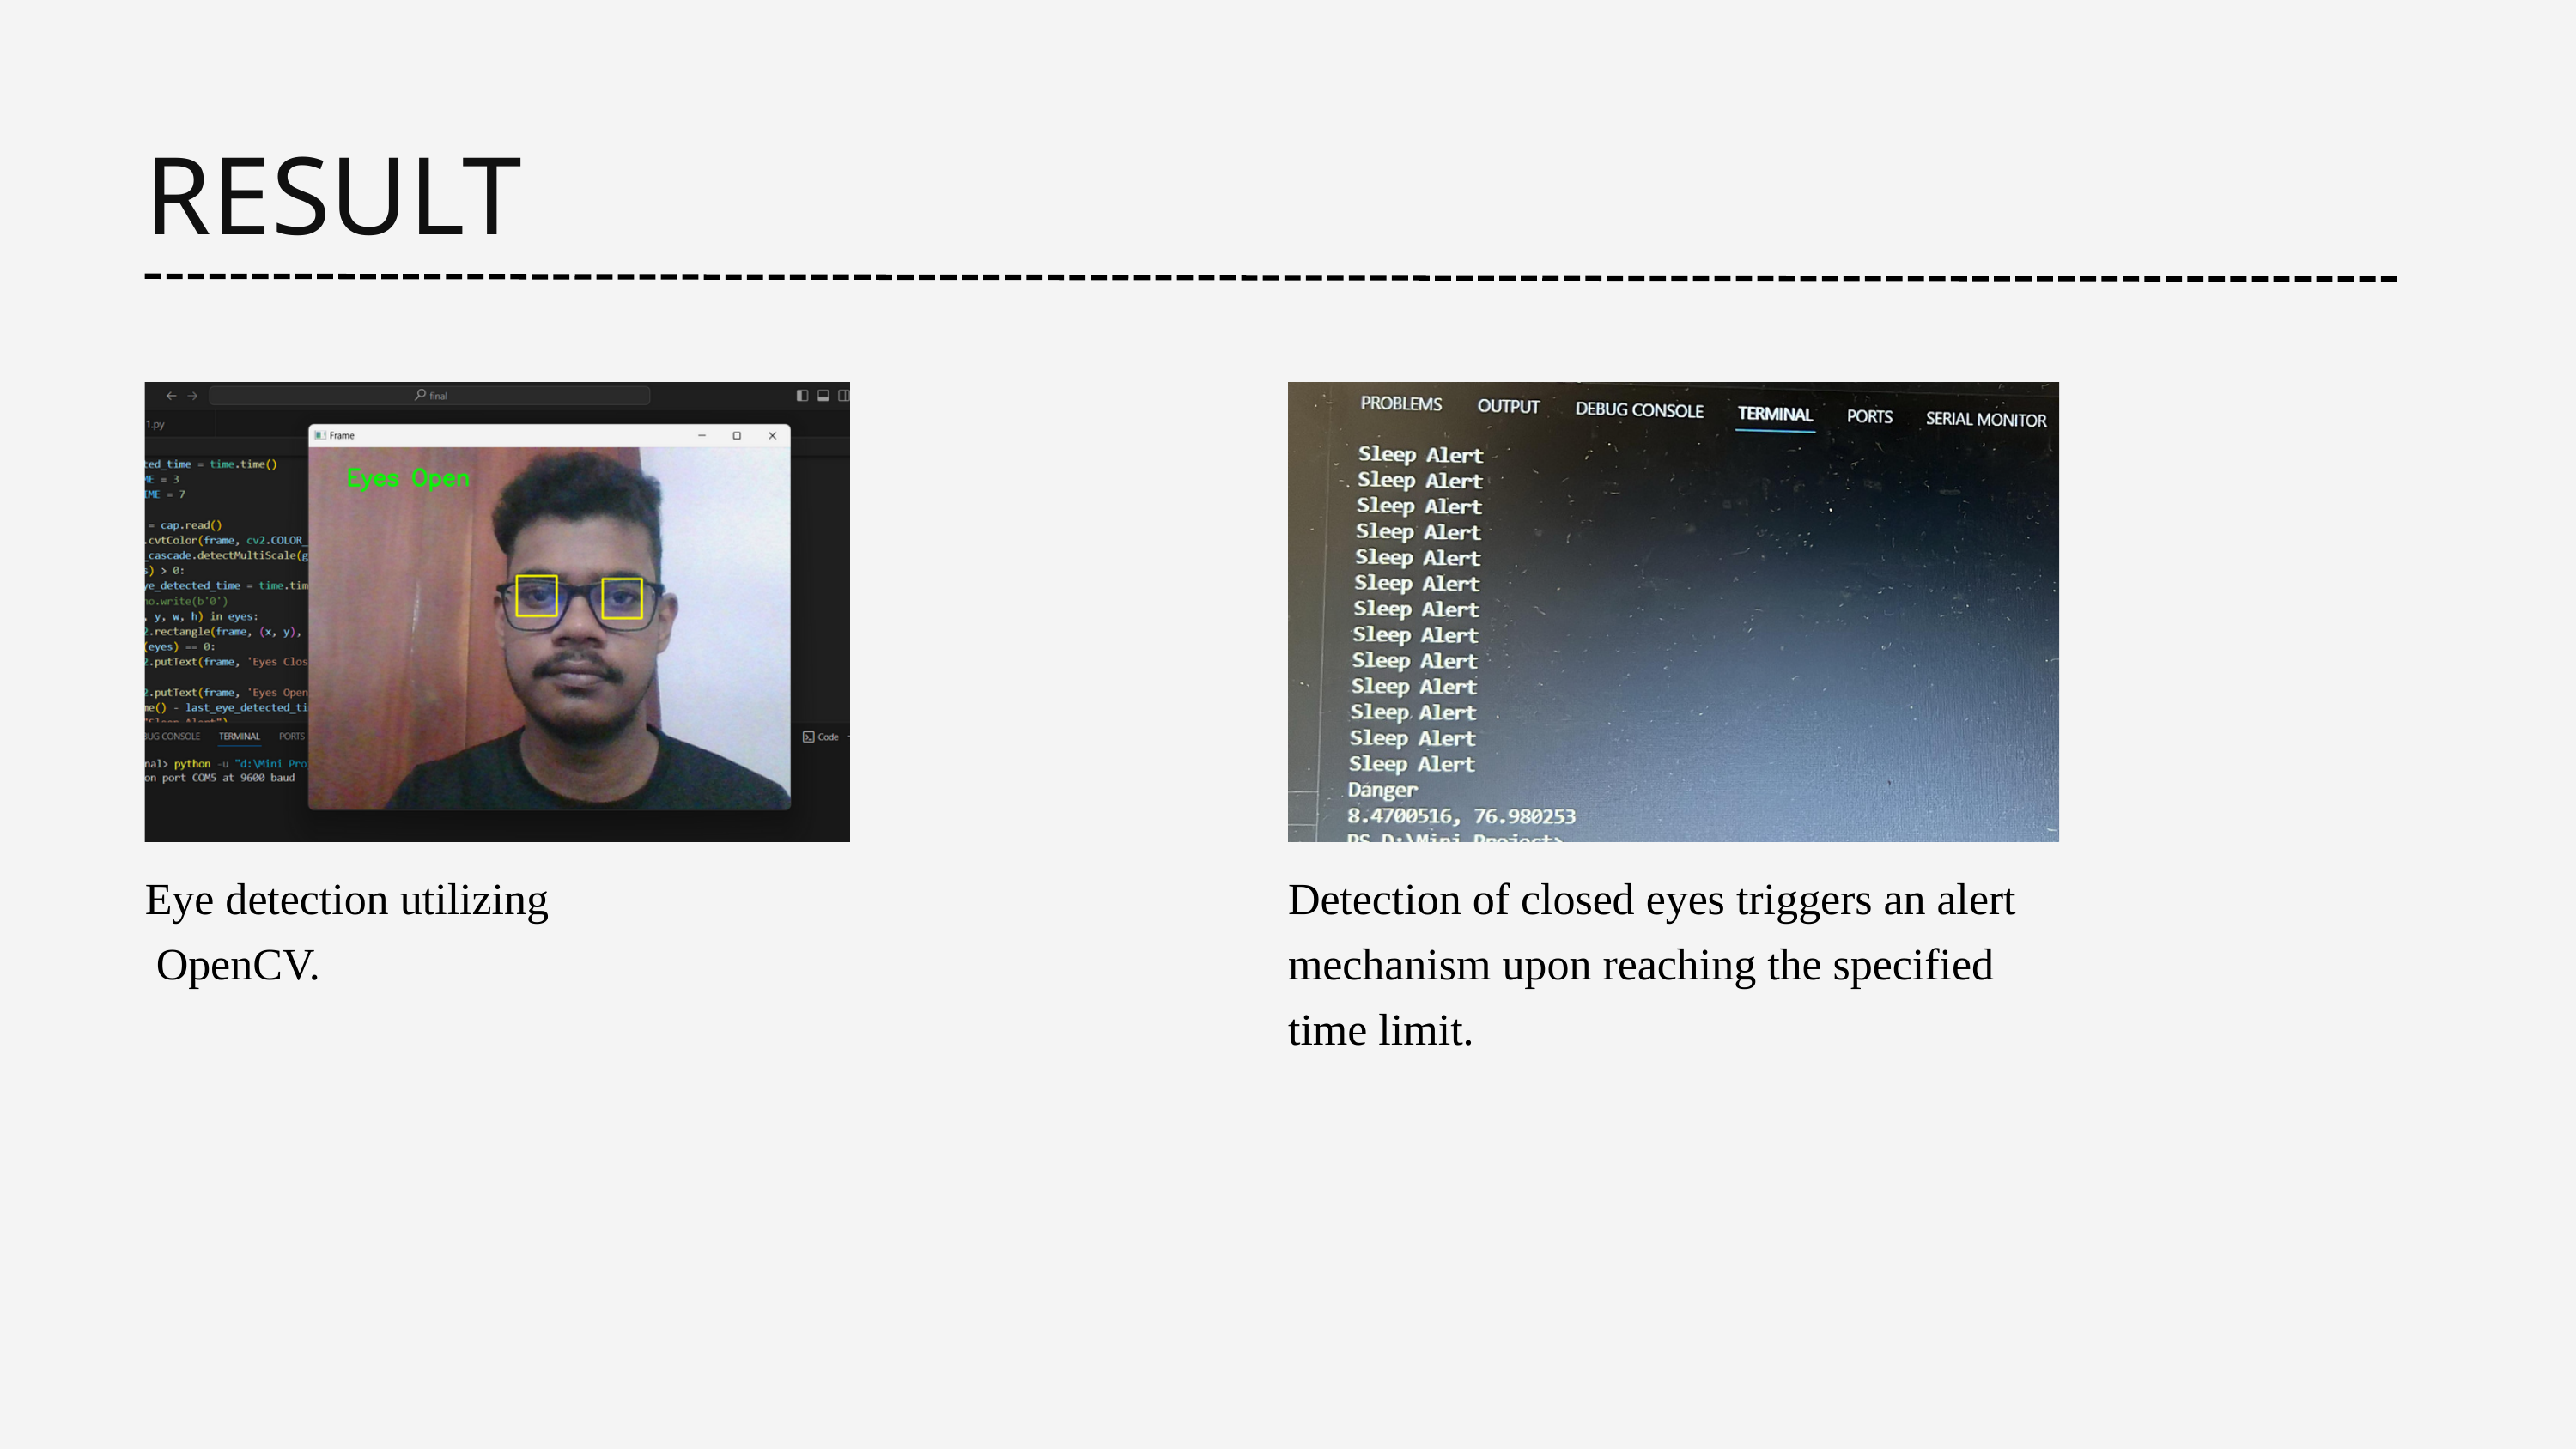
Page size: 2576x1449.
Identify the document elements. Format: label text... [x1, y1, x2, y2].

text_box RESULT [144, 127, 1613, 257]
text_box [144, 382, 851, 988]
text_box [1287, 382, 2060, 1052]
